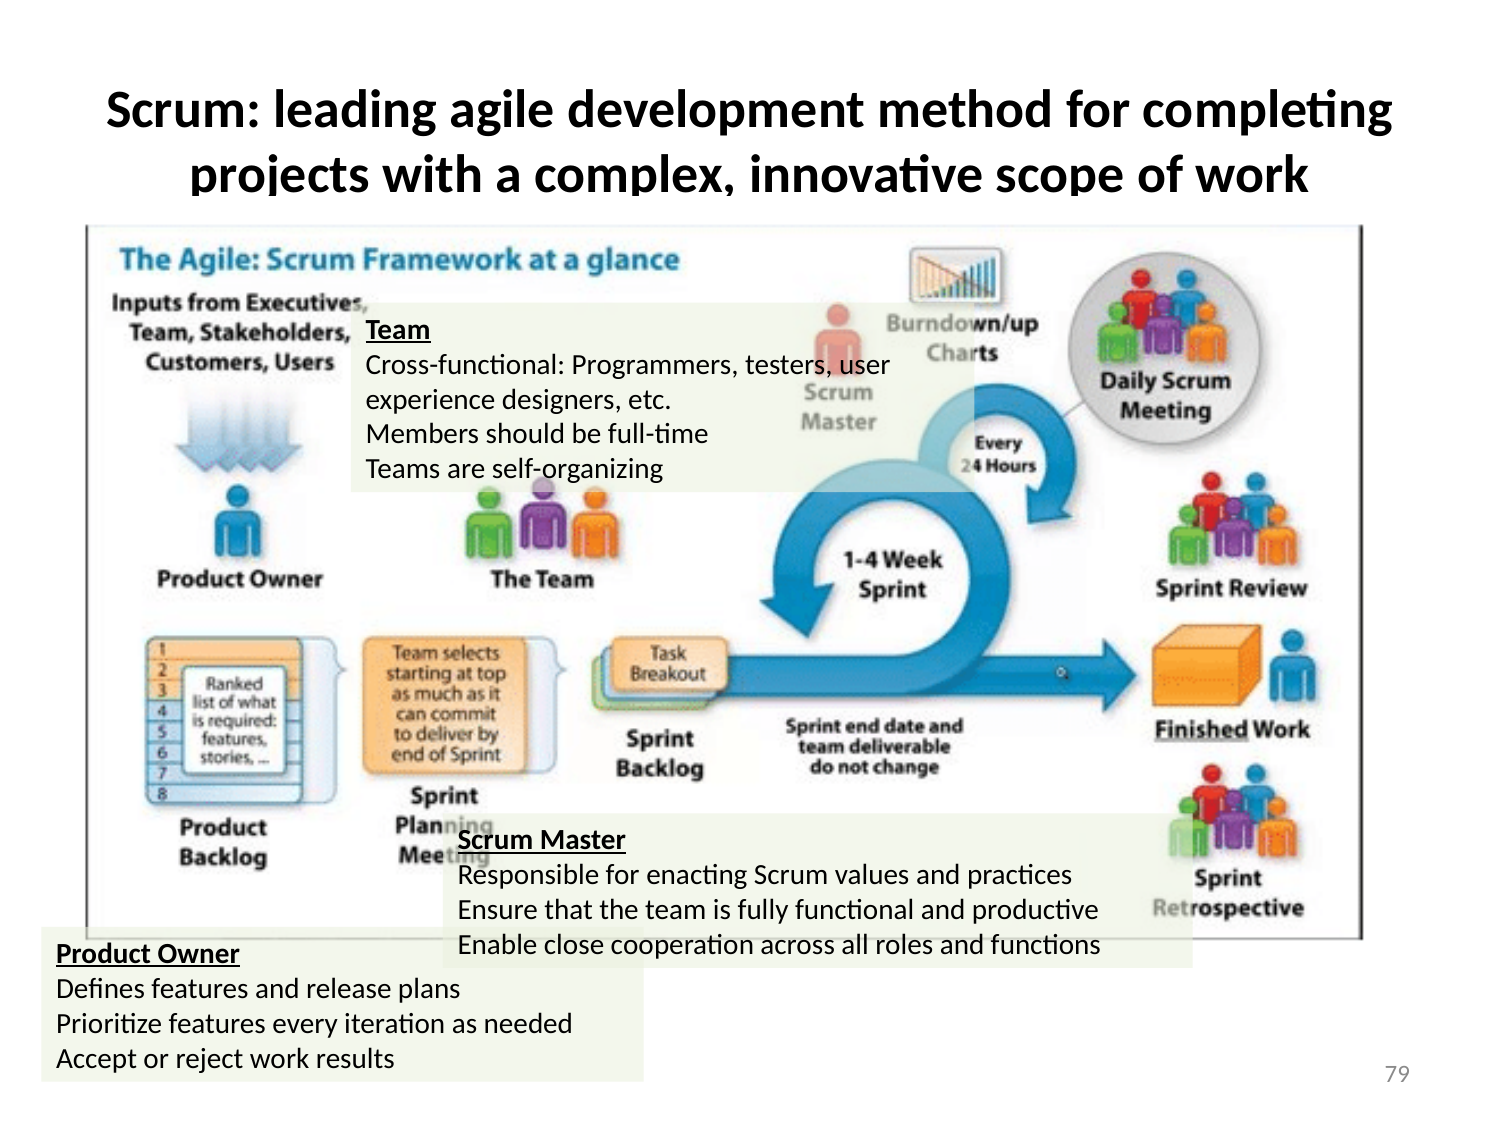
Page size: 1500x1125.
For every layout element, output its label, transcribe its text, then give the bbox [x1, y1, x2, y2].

text_box Product Owner Defines features and release plans Prioritize features every iteration as needed Accept or reject work results [41, 977, 644, 1082]
slide_number 79 [1074, 1042, 1425, 1103]
title Scrum: leading agile development method for completing projects with a complex, innovative scope of work [75, 45, 1425, 194]
picture [0, 196, 1452, 971]
